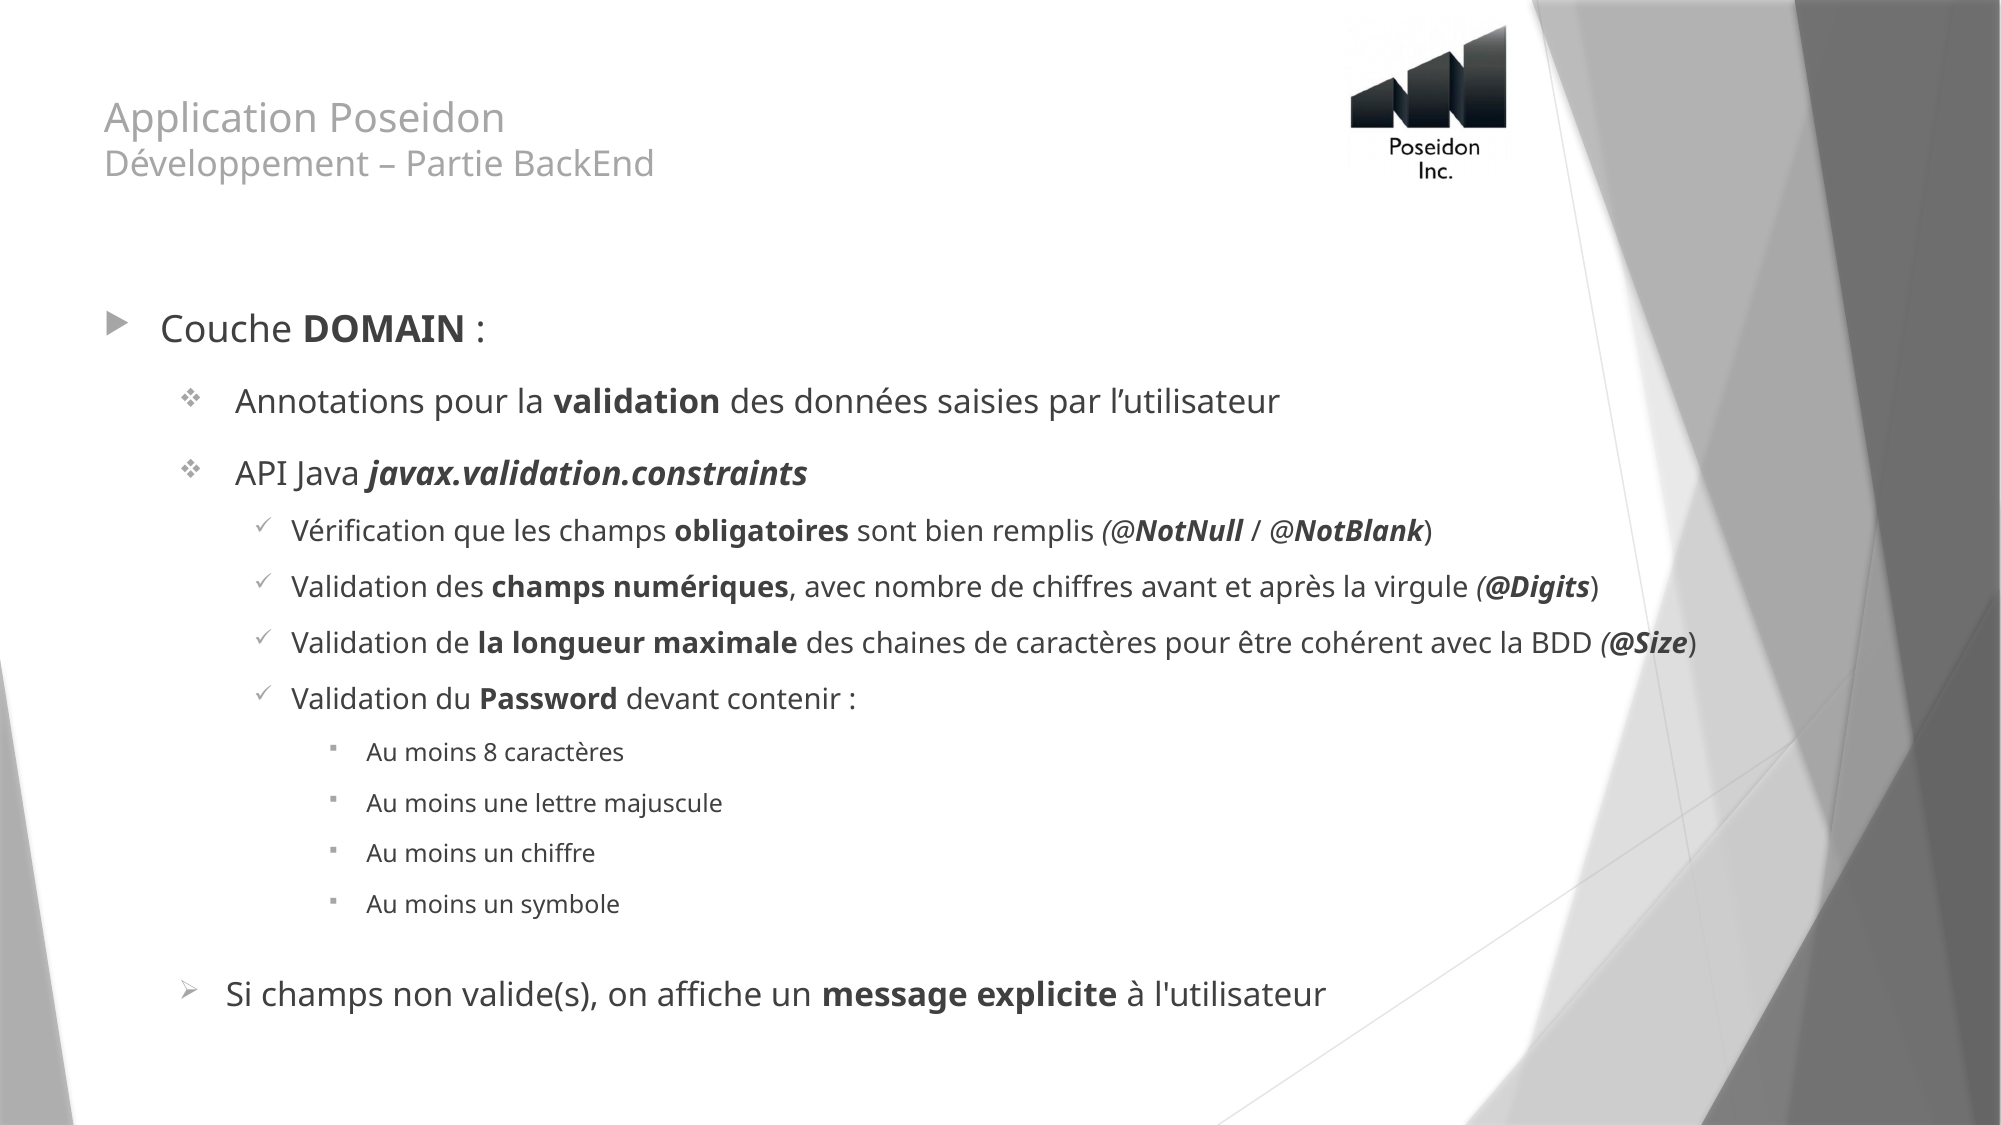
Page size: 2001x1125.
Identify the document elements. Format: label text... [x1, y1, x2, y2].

picture [1345, 16, 1512, 182]
title Application Poseidon Développement – Partie BackEnd [88, 84, 1500, 273]
list Couche DOMAIN : Annotations pour la validation des données saisies par l’utilisateur API Java javax.validation.constraints Vérification que les champs obligatoires sont bien remplis (@NotNull / @NotBlank) Validation des champs numériques, avec nombre de chiffres avant et après la virgule (@Digits) Validation de la longueur maximale des chaines de caractères pour être cohérent avec la BDD (@Size) Validation du Password devant contenir : Au moins 8 caractères Au moins une lettre majuscule Au moins un chiffre Au moins un symbole Si champs non valide(s), on affiche un message explicite à l'utilisateur [88, 273, 1739, 1125]
